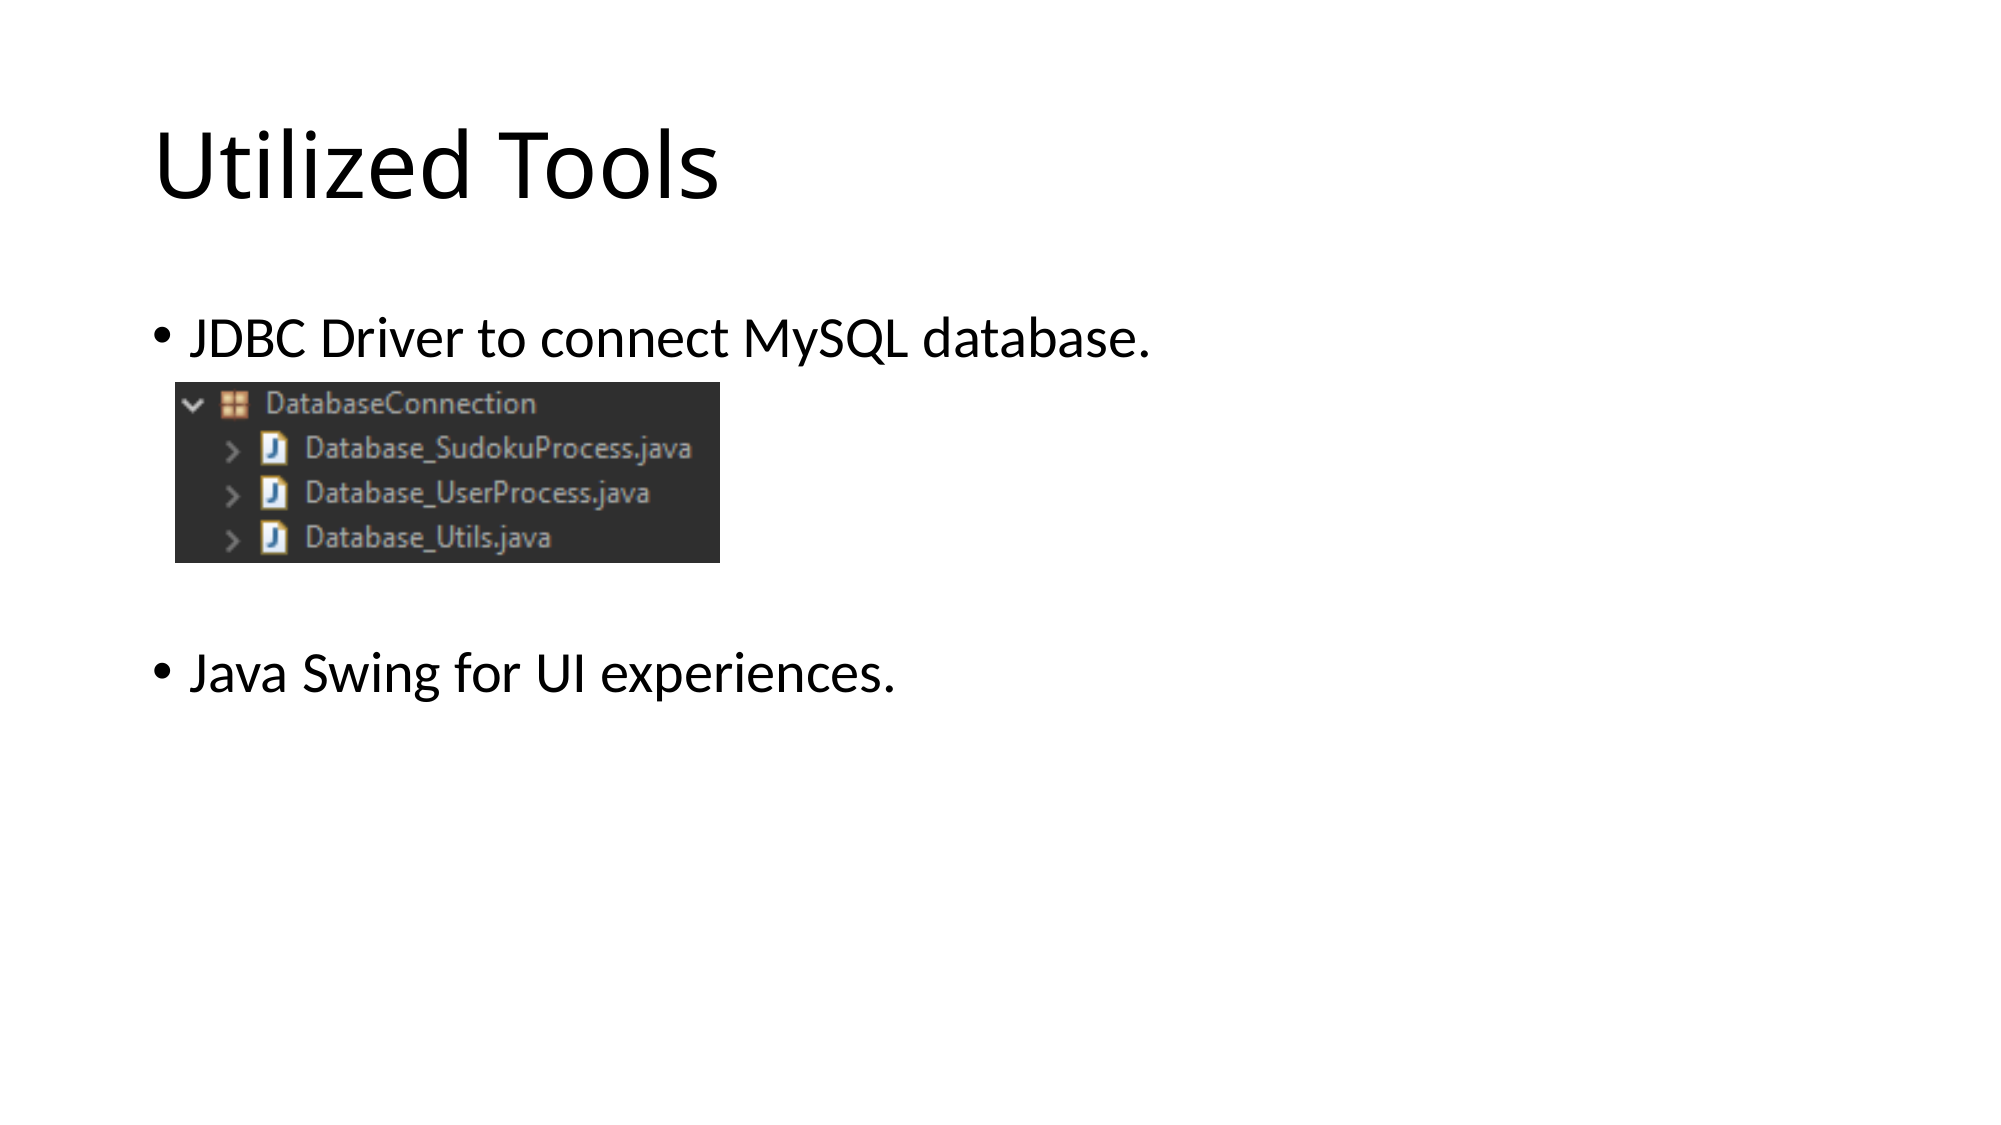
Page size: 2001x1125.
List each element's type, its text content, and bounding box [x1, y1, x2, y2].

title Utilized Tools [137, 59, 1863, 278]
list JDBC Driver to connect MySQL database. Java Swing for UI experiences. [137, 299, 1863, 1014]
picture [175, 382, 720, 563]
